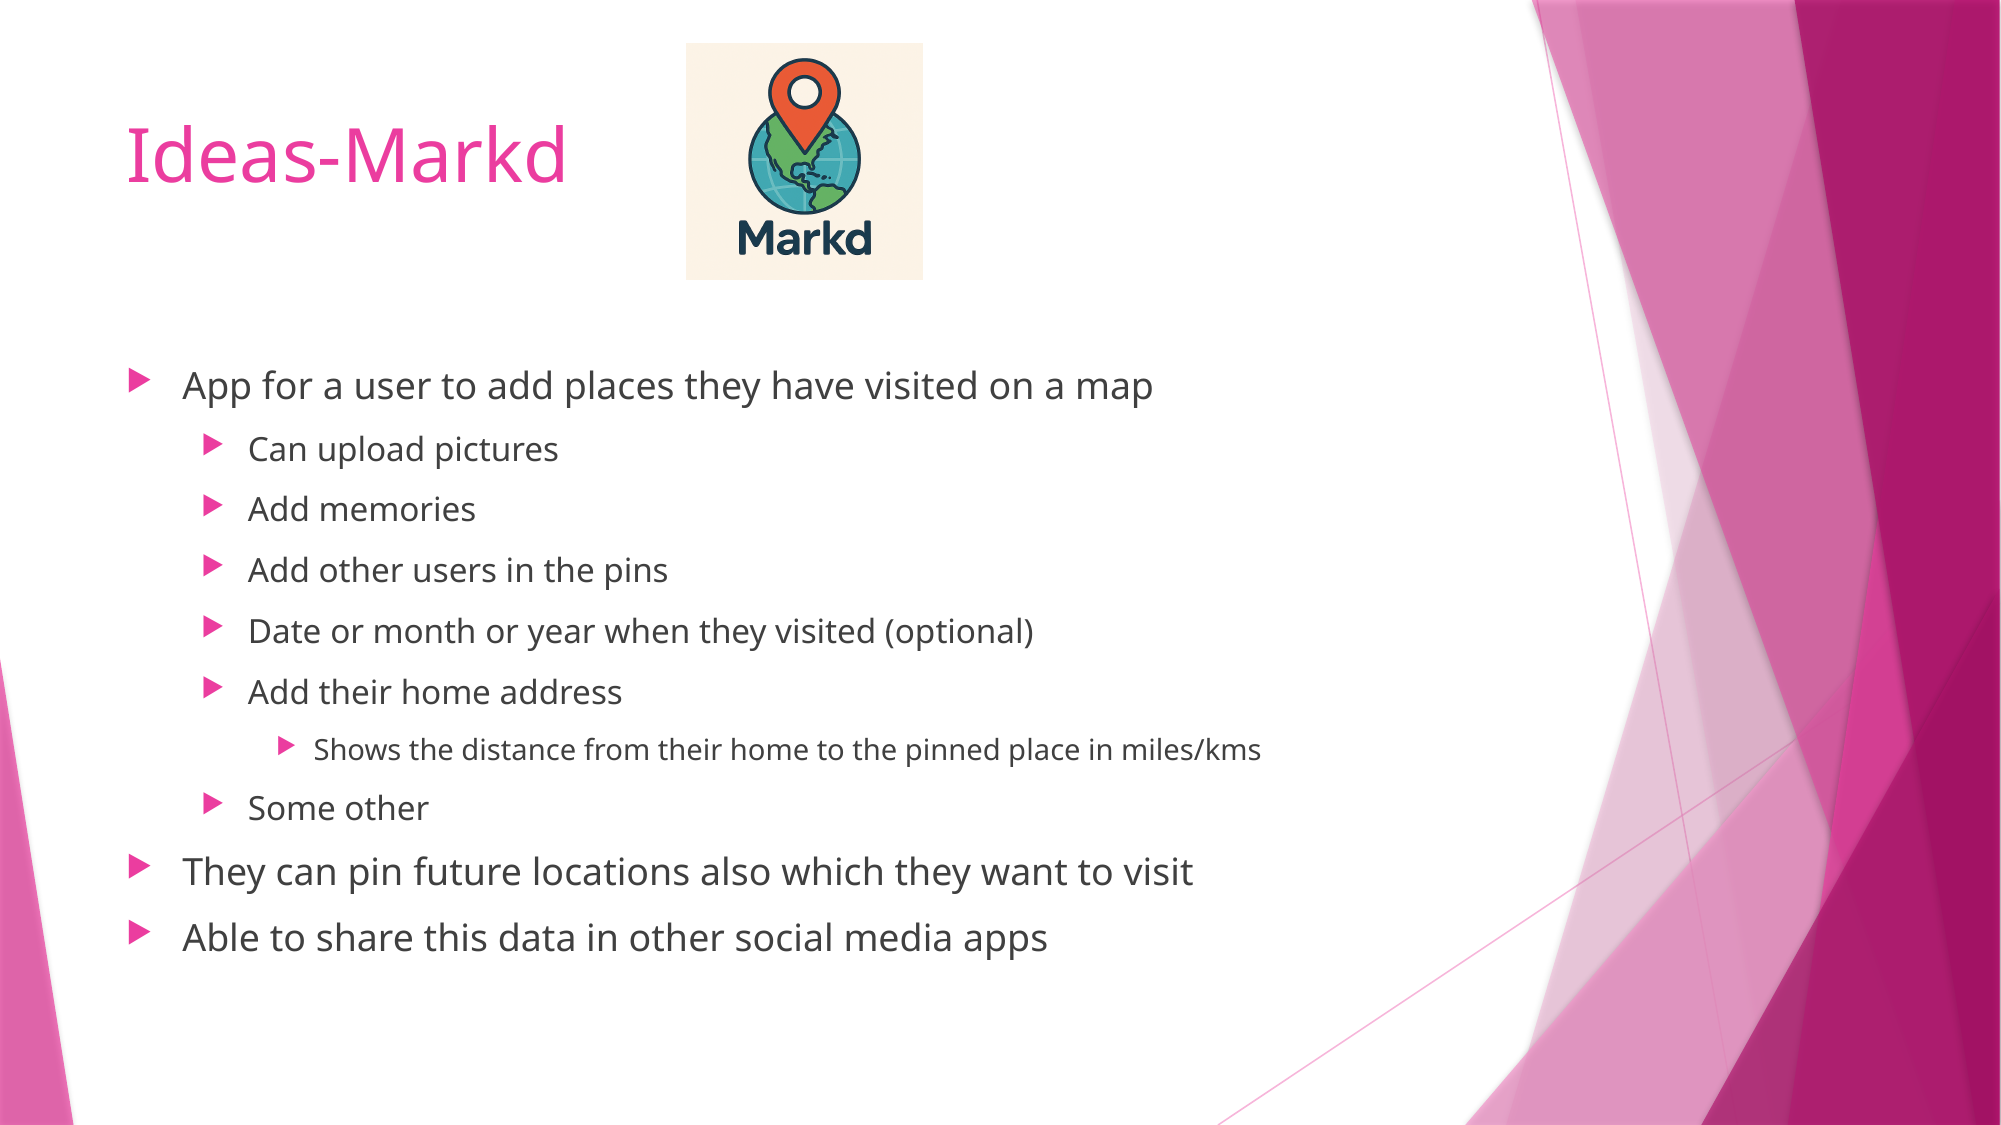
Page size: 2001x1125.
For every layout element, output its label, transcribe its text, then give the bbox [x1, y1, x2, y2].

list App for a user to add places they have visited on a map Can upload pictures Add memories Add other users in the pins Date or month or year when they visited (optional) Add their home address Shows the distance from their home to the pinned place in miles/kms Some other They can pin future locations also which they want to visit Able to share this data in other social media apps [111, 354, 1522, 992]
title Ideas-Markd [111, 99, 1522, 317]
picture [685, 42, 924, 281]
